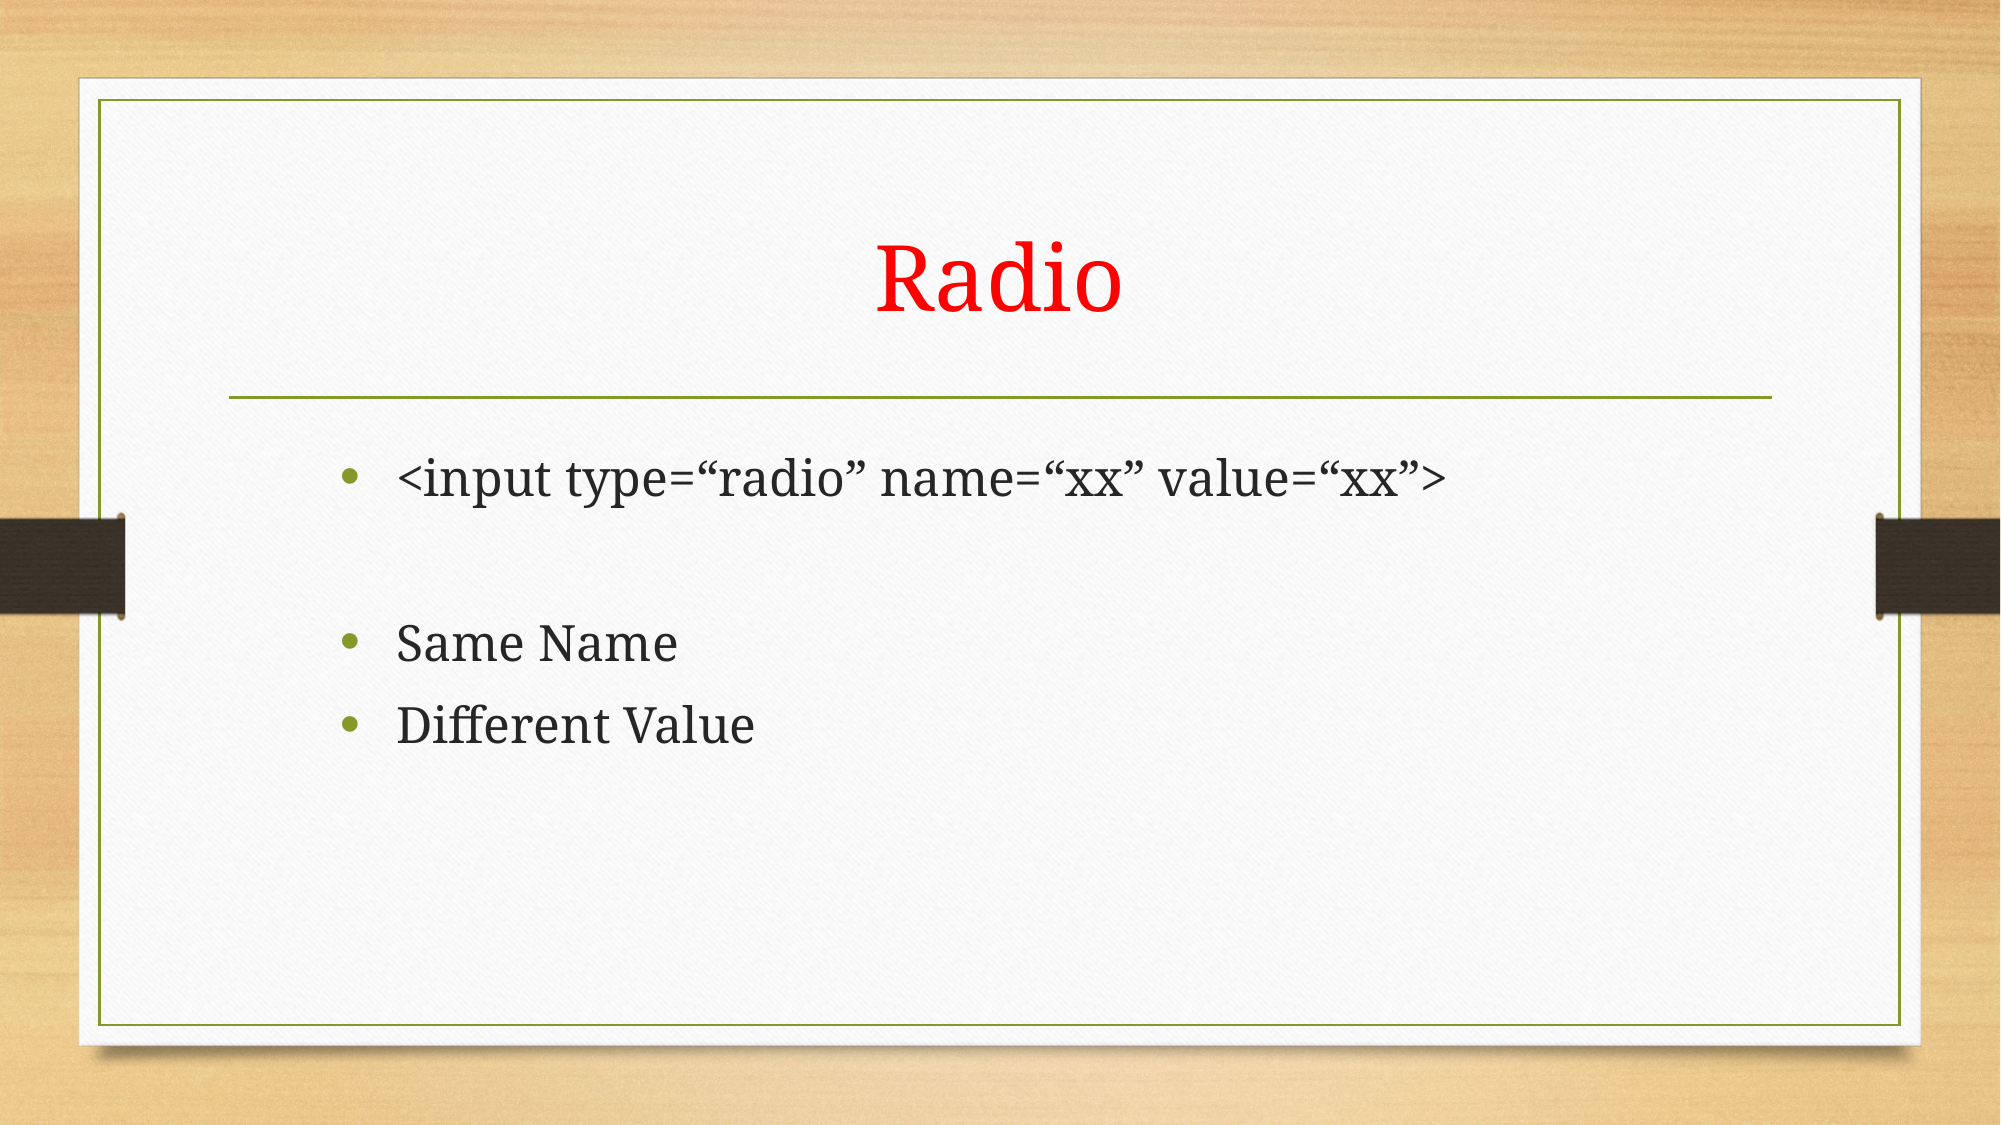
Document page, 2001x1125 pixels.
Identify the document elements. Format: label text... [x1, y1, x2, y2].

title Radio [324, 180, 1675, 369]
list <input type=“radio” name=“xx” value=“xx”> Same Name Different Value [324, 438, 1675, 1005]
picture [0, 0, 2001, 1125]
